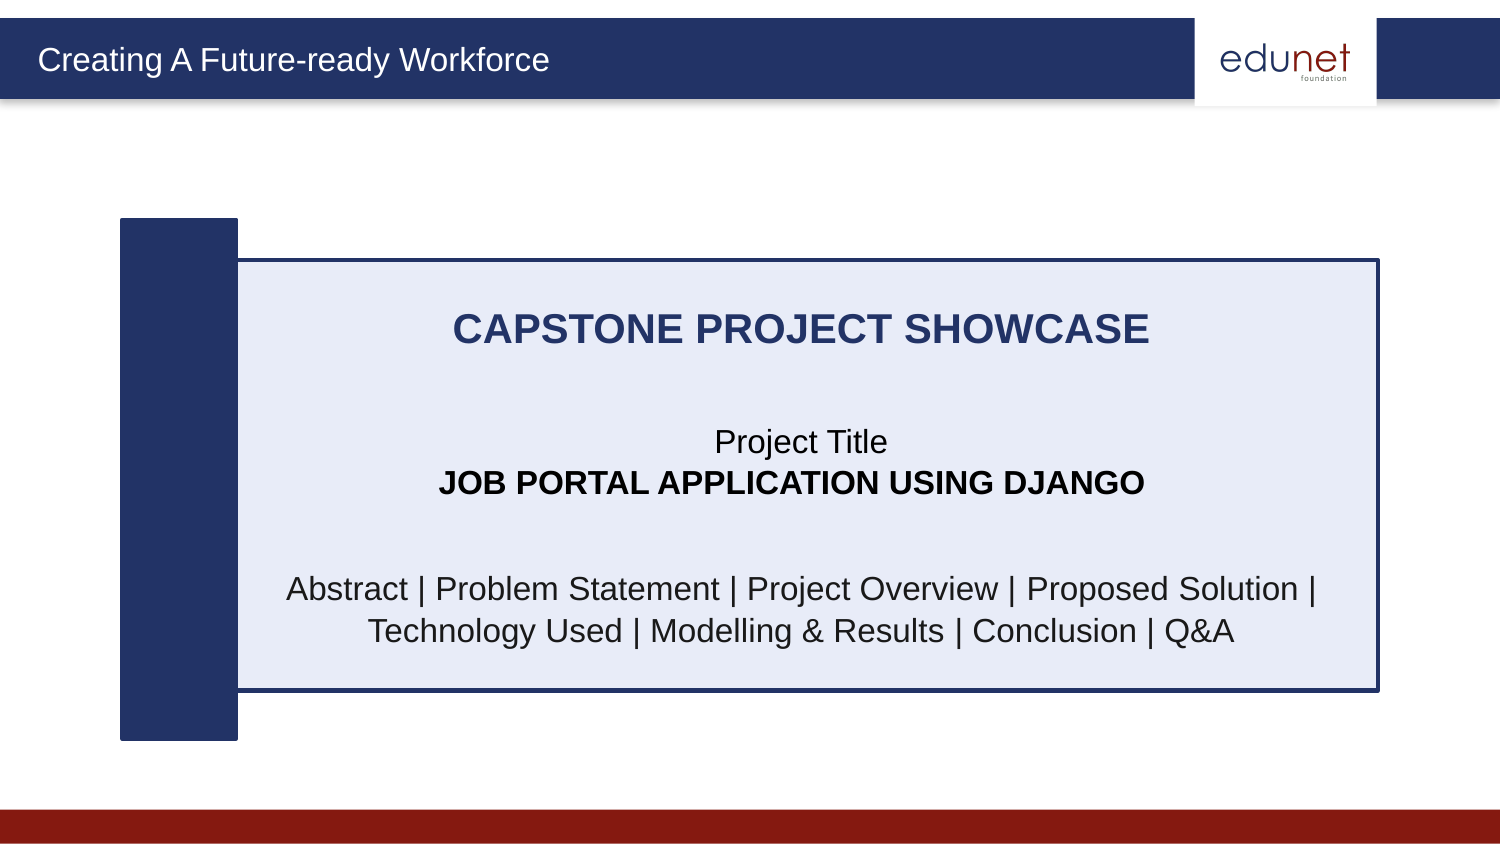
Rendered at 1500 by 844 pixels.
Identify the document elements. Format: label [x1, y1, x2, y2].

picture [1215, 38, 1356, 86]
text_box [121, 219, 1379, 739]
